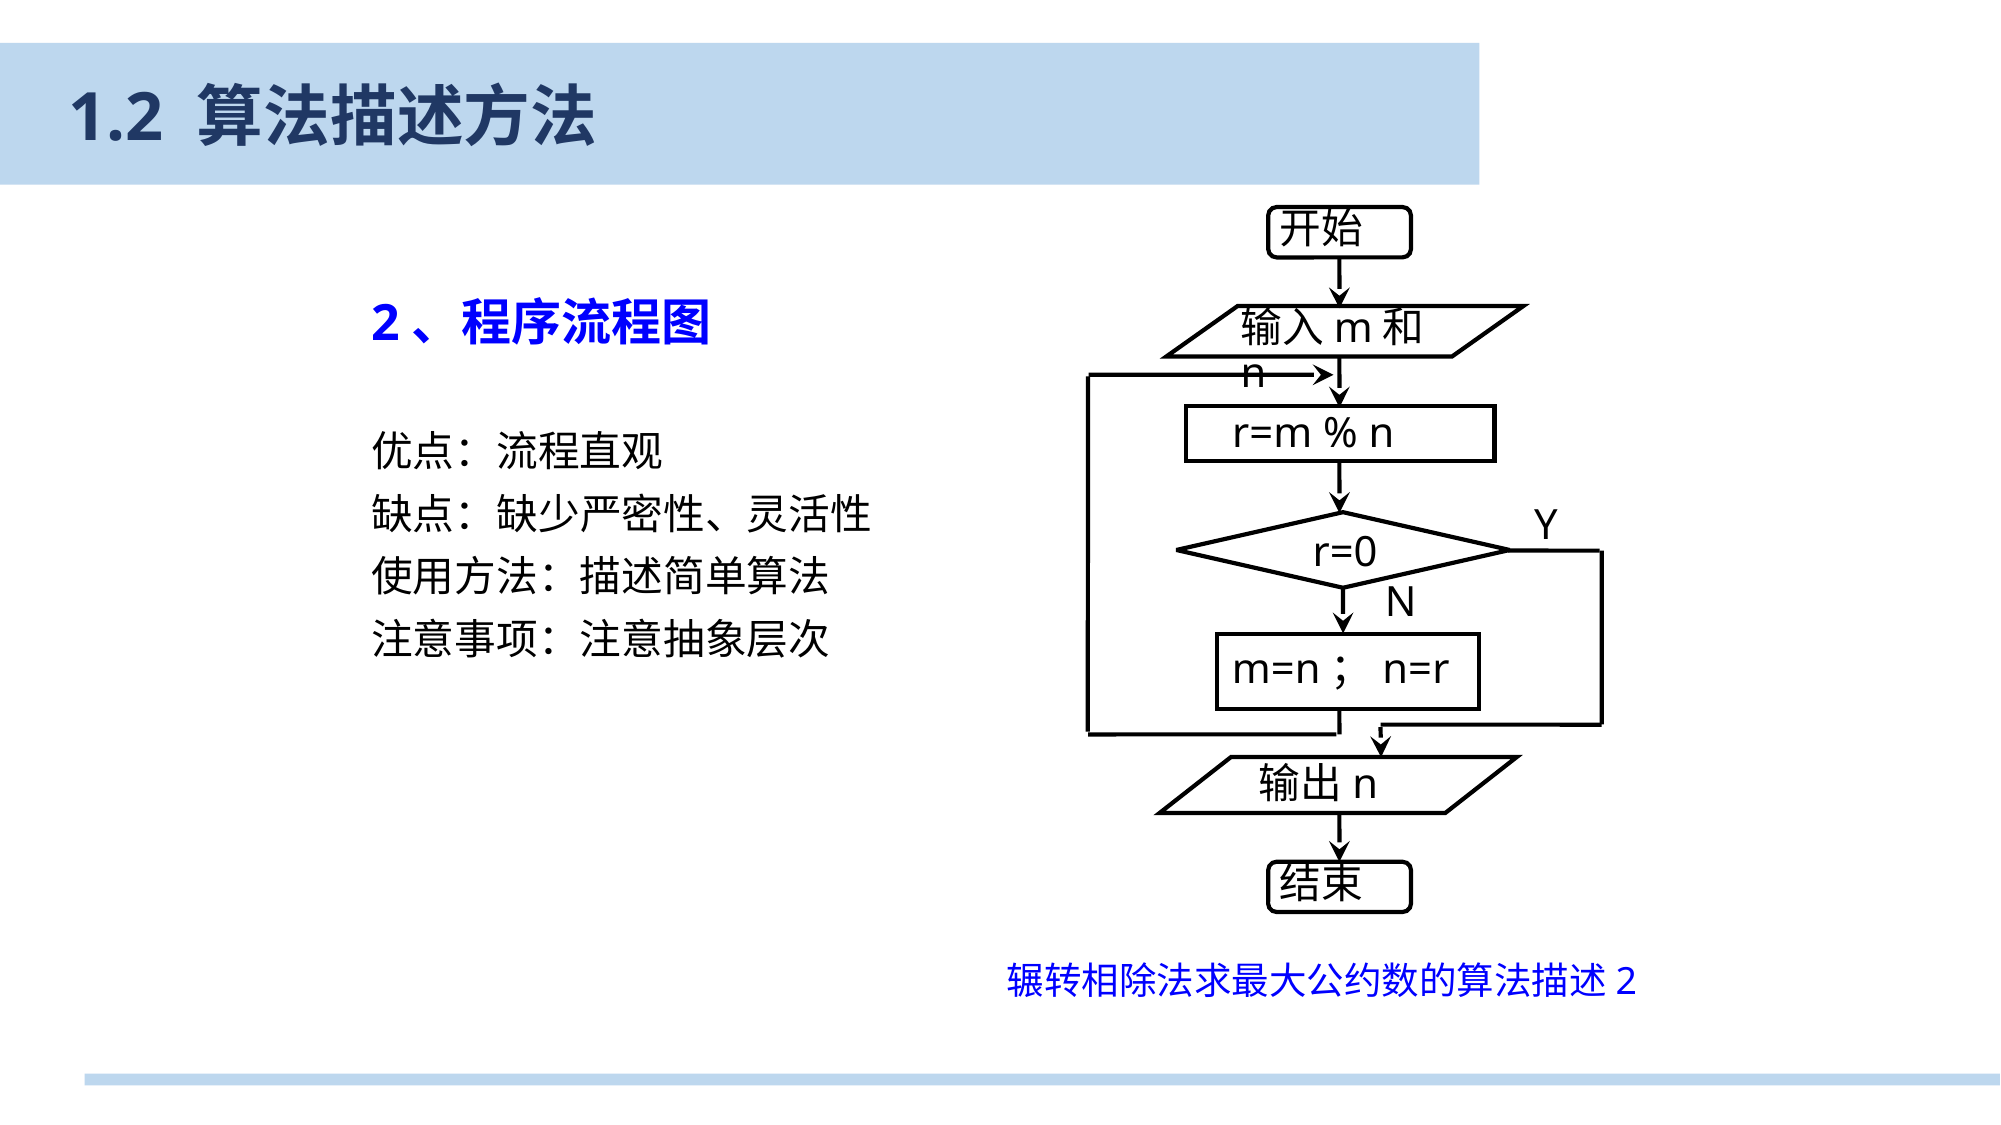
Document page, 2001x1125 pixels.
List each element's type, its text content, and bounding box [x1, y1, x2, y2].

list 1.2 算法描述方法 [0, 42, 1480, 185]
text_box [1087, 207, 1602, 913]
text_box 2、程序流程图 优点：流程直观 缺点：缺少严密性、灵活性 使用方法：描述简单算法 注意事项：注意抽象层次 [356, 267, 1012, 671]
text_box 辗转相除法求最大公约数的算法描述2 [991, 949, 1728, 1010]
